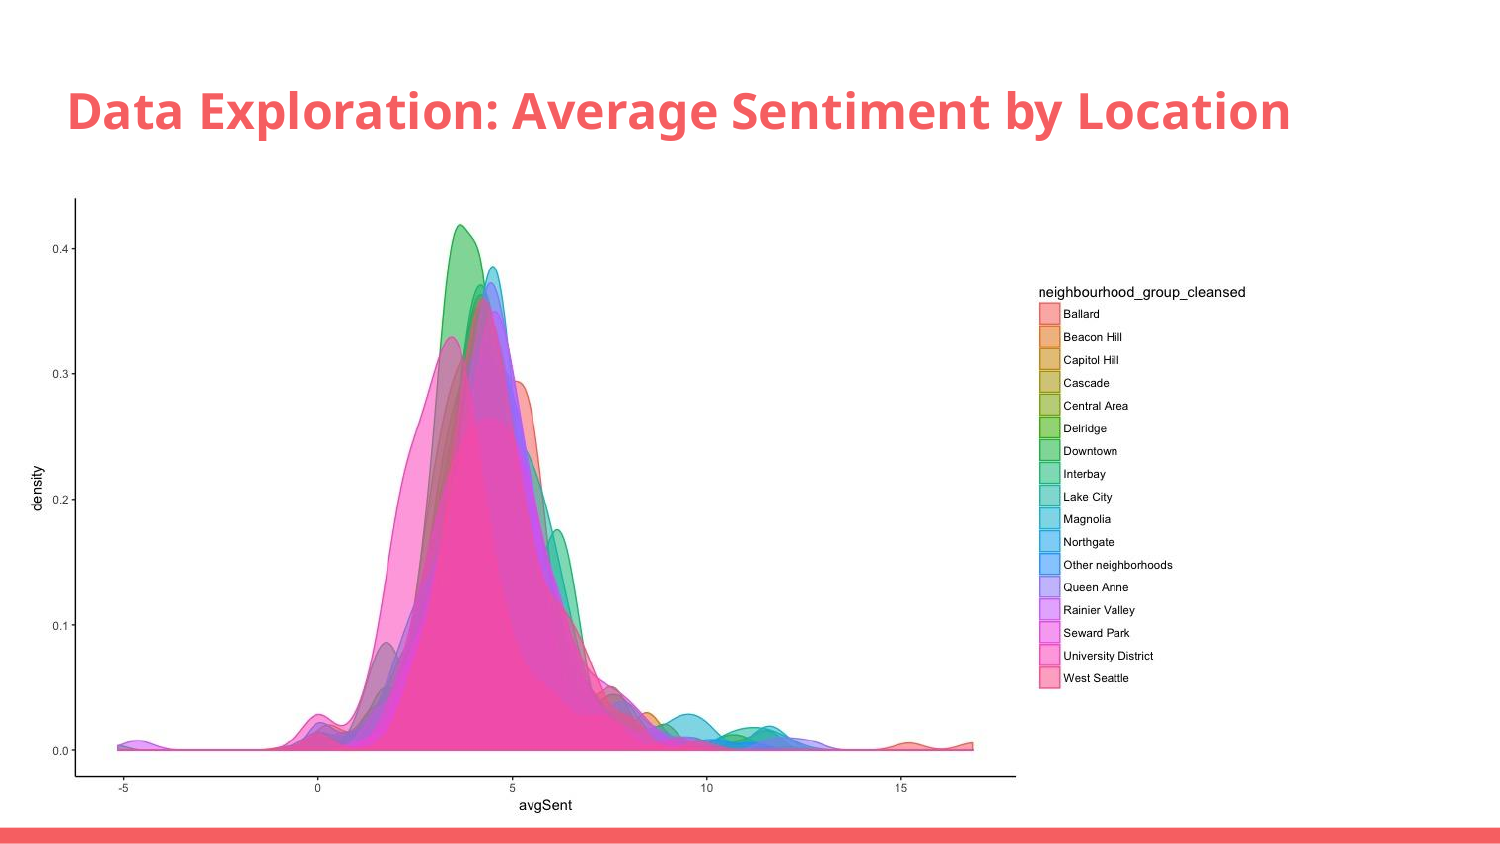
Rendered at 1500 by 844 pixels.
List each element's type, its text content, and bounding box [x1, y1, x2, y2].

title Data Exploration: Average Sentiment by Location [51, 64, 1449, 167]
picture [24, 191, 1261, 820]
